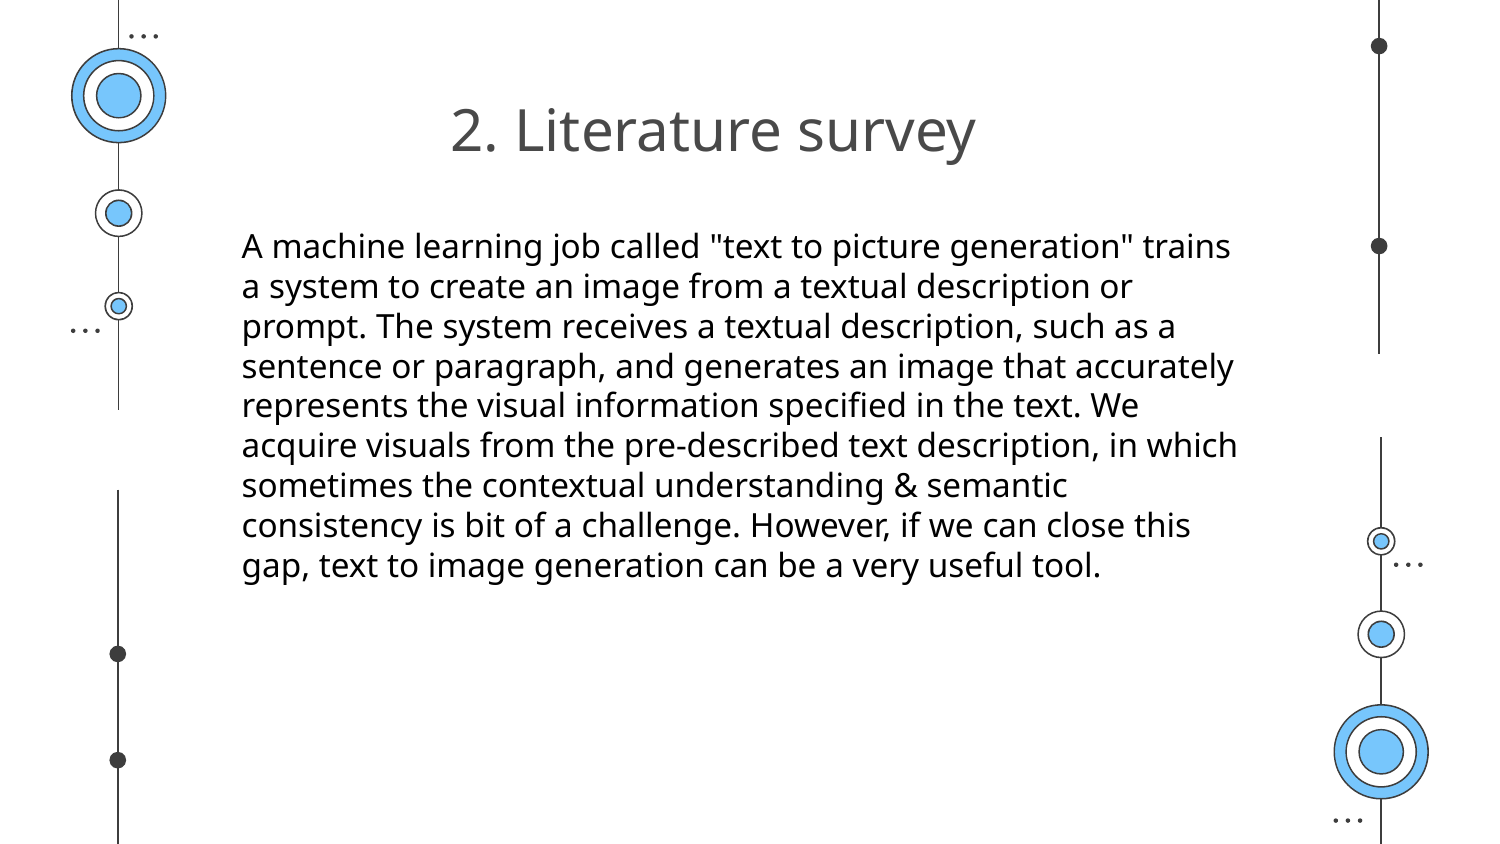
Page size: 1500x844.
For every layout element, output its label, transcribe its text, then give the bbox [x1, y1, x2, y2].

title 2. Literature survey [262, 77, 1165, 172]
text_box A machine learning job called "text to picture generation" trains a system to create an image from a textual description or prompt. The system receives a textual description, such as a sentence or paragraph, and generates an image that accurately represents the visual information specified in the text. We acquire visuals from the pre-described text description, in which sometimes the contextual understanding & semantic consistency is bit of a challenge. However, if we can close this gap, text to image generation can be a very useful tool. [226, 217, 1257, 592]
